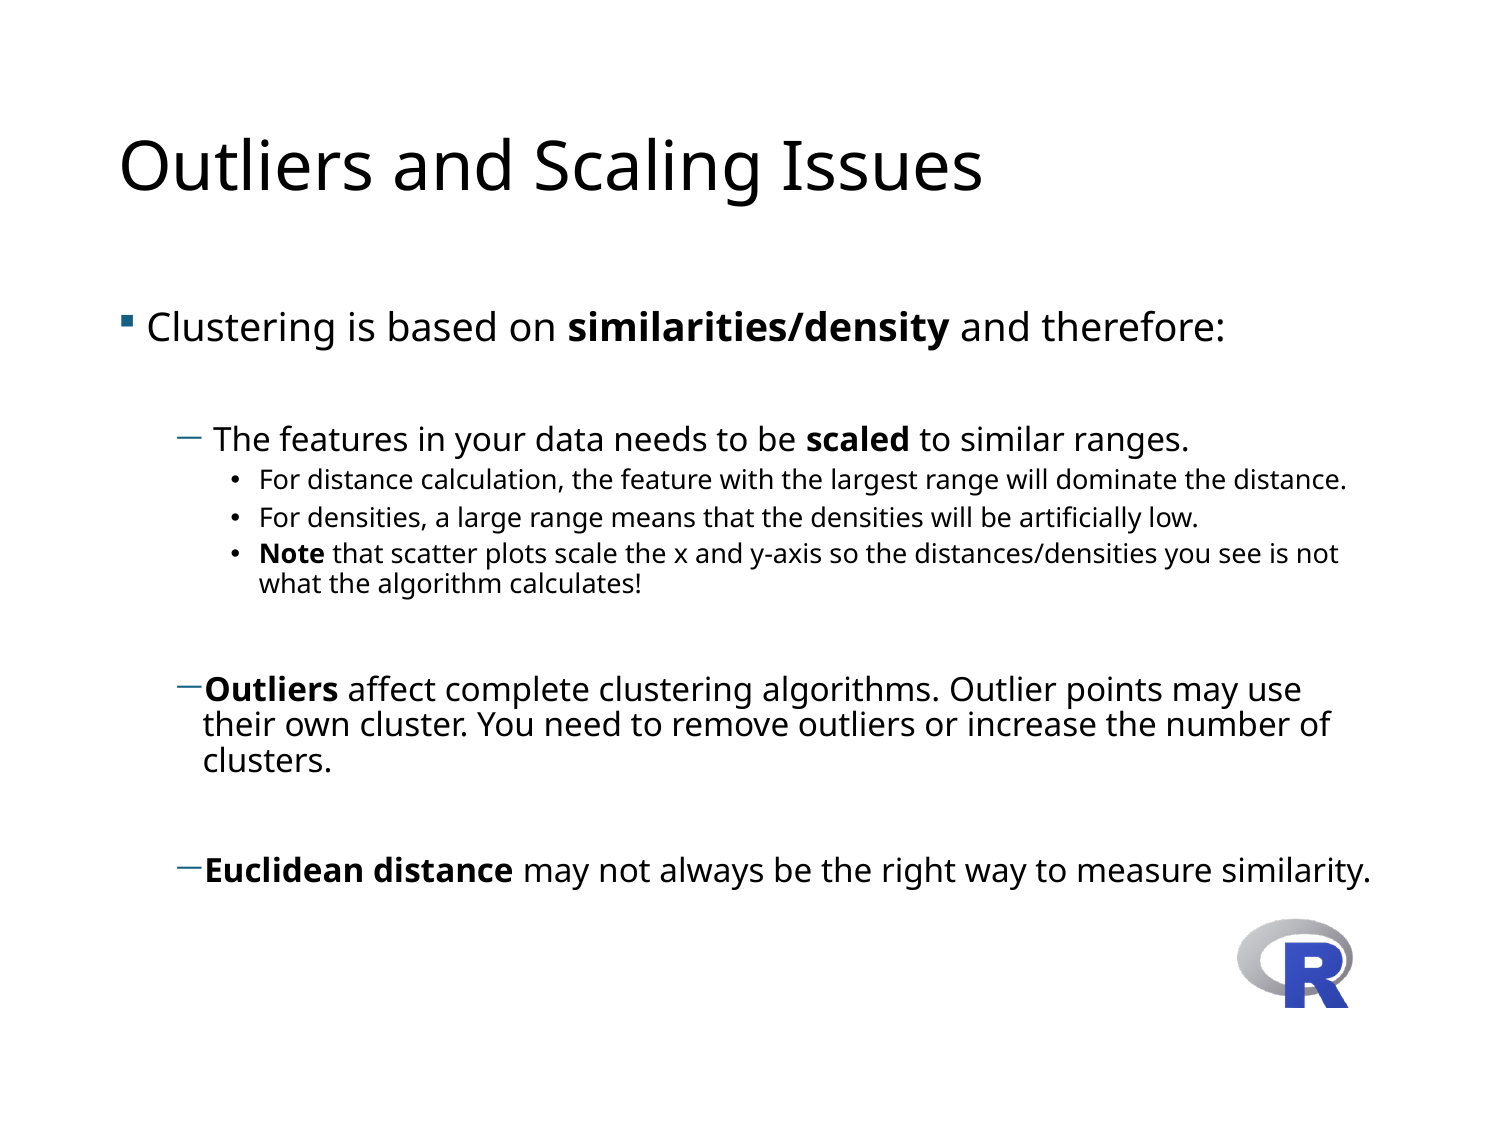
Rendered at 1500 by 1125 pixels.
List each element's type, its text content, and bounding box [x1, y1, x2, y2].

picture [1237, 918, 1353, 1008]
title Outliers and Scaling Issues [103, 59, 1397, 278]
list Clustering is based on similarities/density and therefore: The features in your data needs to be scaled to similar ranges. For distance calculation, the feature with the largest range will dominate the distance. For densities, a large range means that the densities will be artificially low. Note that scatter plots scale the x and y-axis so the distances/densities you see is not what the algorithm calculates! Outliers affect complete clustering algorithms. Outlier points may use their own cluster. You need to remove outliers or increase the number of clusters. Euclidean distance may not always be the right way to measure similarity. [103, 299, 1397, 1014]
